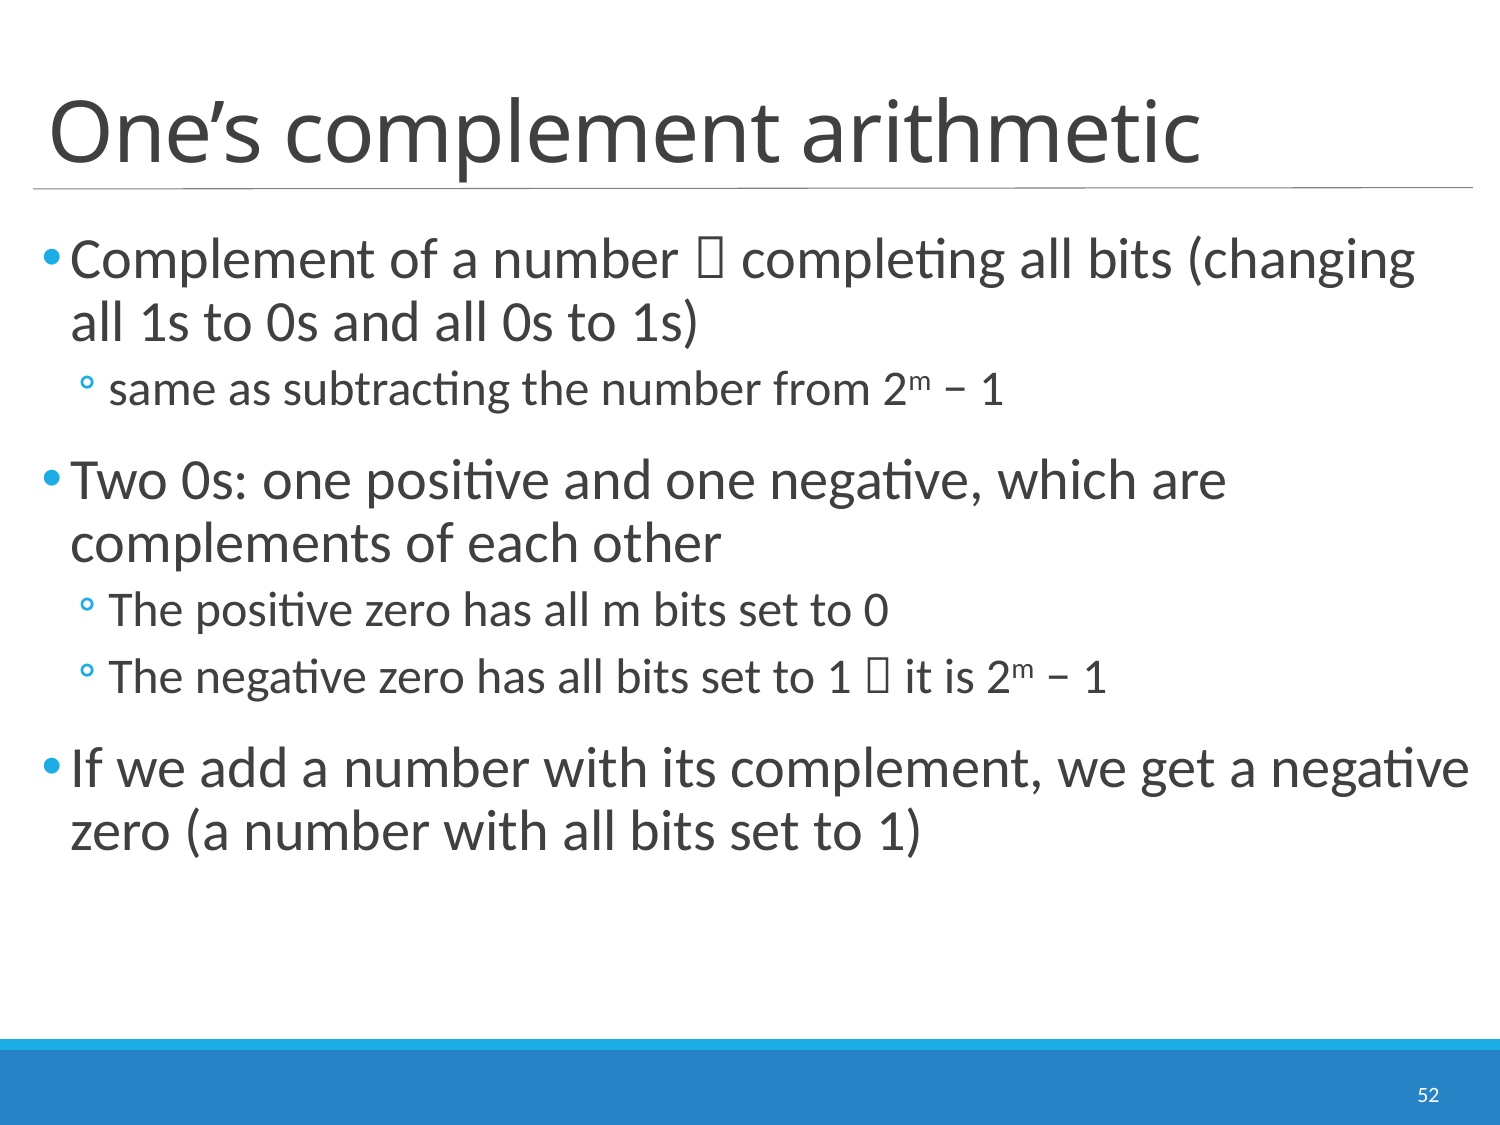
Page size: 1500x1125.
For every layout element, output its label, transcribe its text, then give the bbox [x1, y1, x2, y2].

list Complement of a number  completing all bits (changing all 1s to 0s and all 0s to 1s) same as subtracting the number from 2m − 1 Two 0s: one positive and one negative, which are complements of each other The positive zero has all m bits set to 0 The negative zero has all bits set to 1  it is 2m − 1 If we add a number with its complement, we get a negative zero (a number with all bits set to 1) [32, 220, 1473, 963]
title One’s complement arithmetic [32, 37, 1473, 188]
